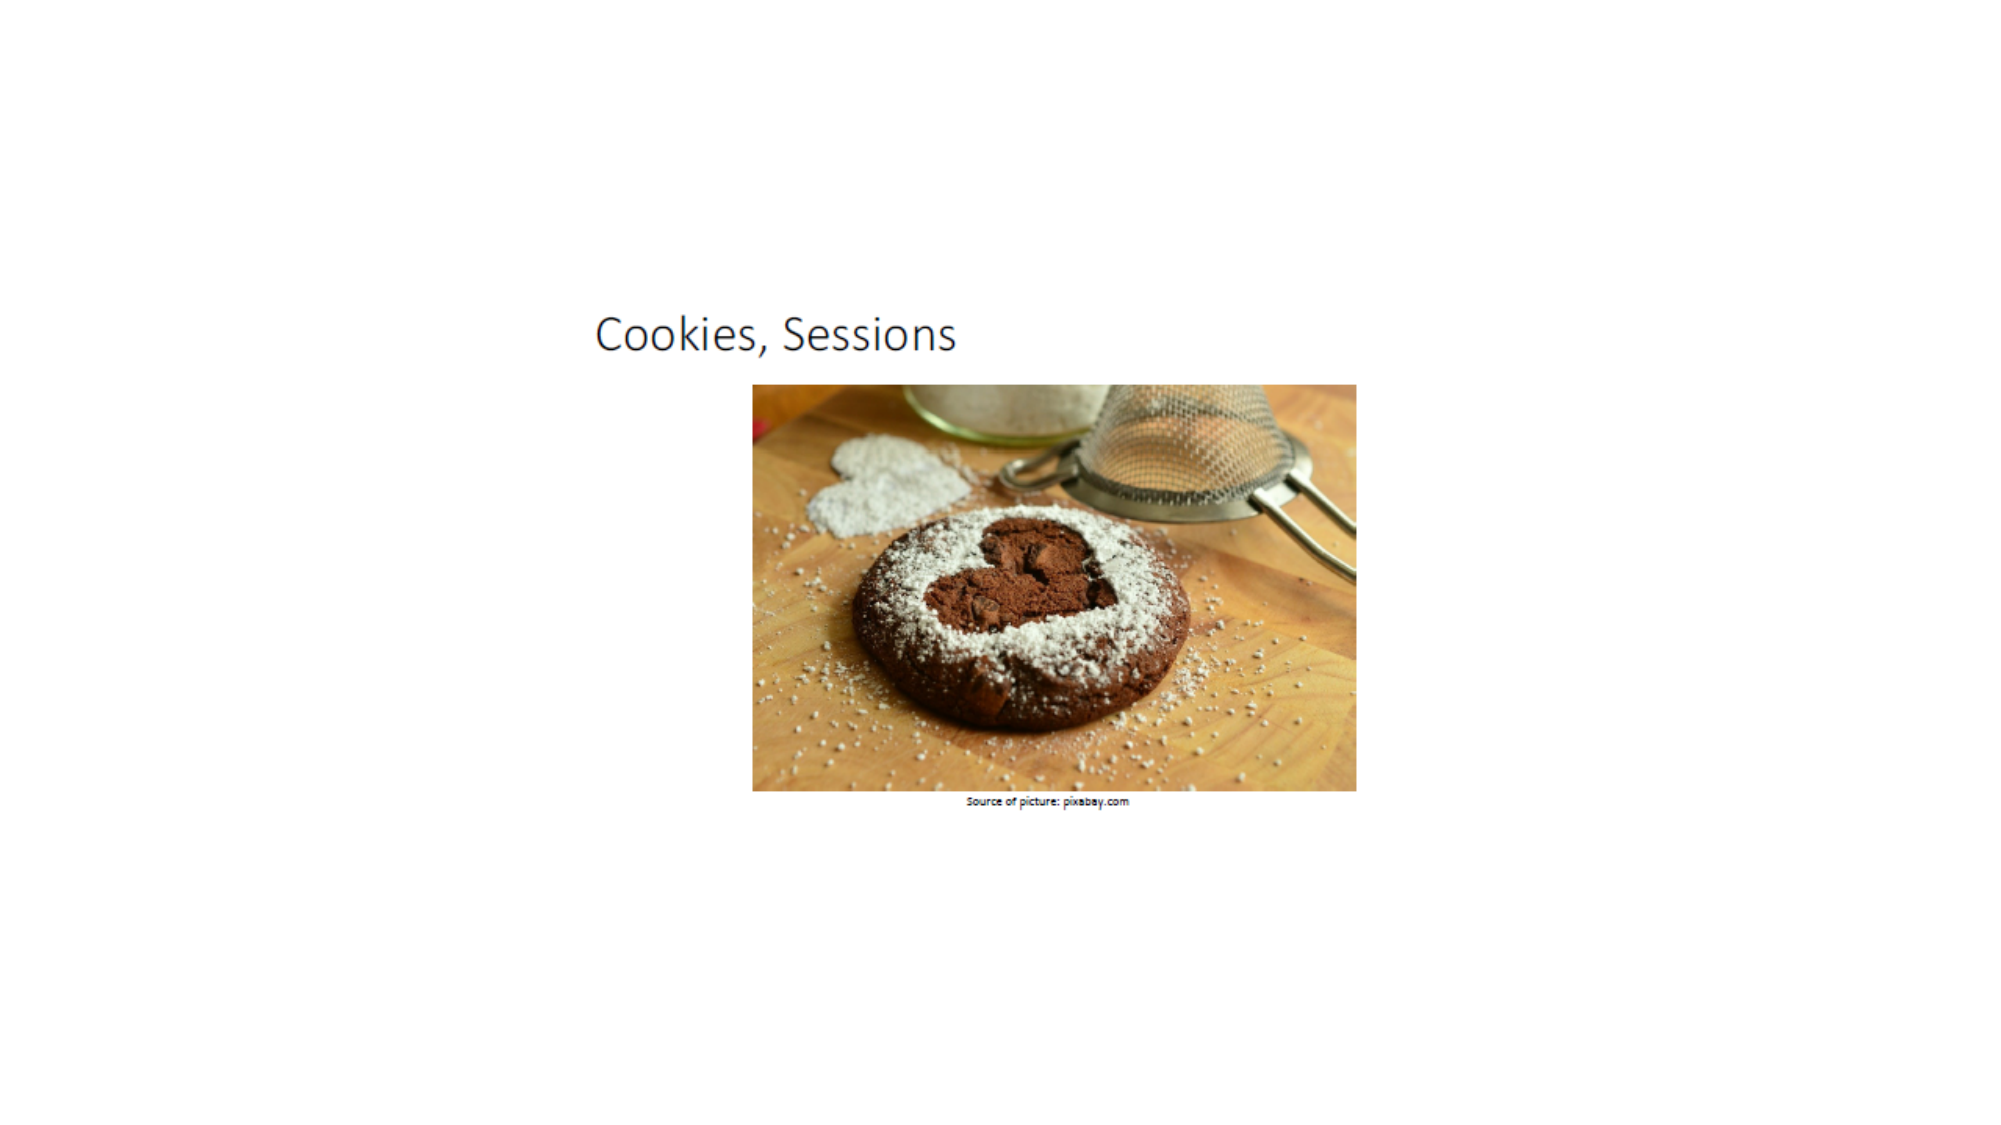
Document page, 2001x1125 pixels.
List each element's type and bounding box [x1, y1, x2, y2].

picture [576, 288, 1424, 837]
